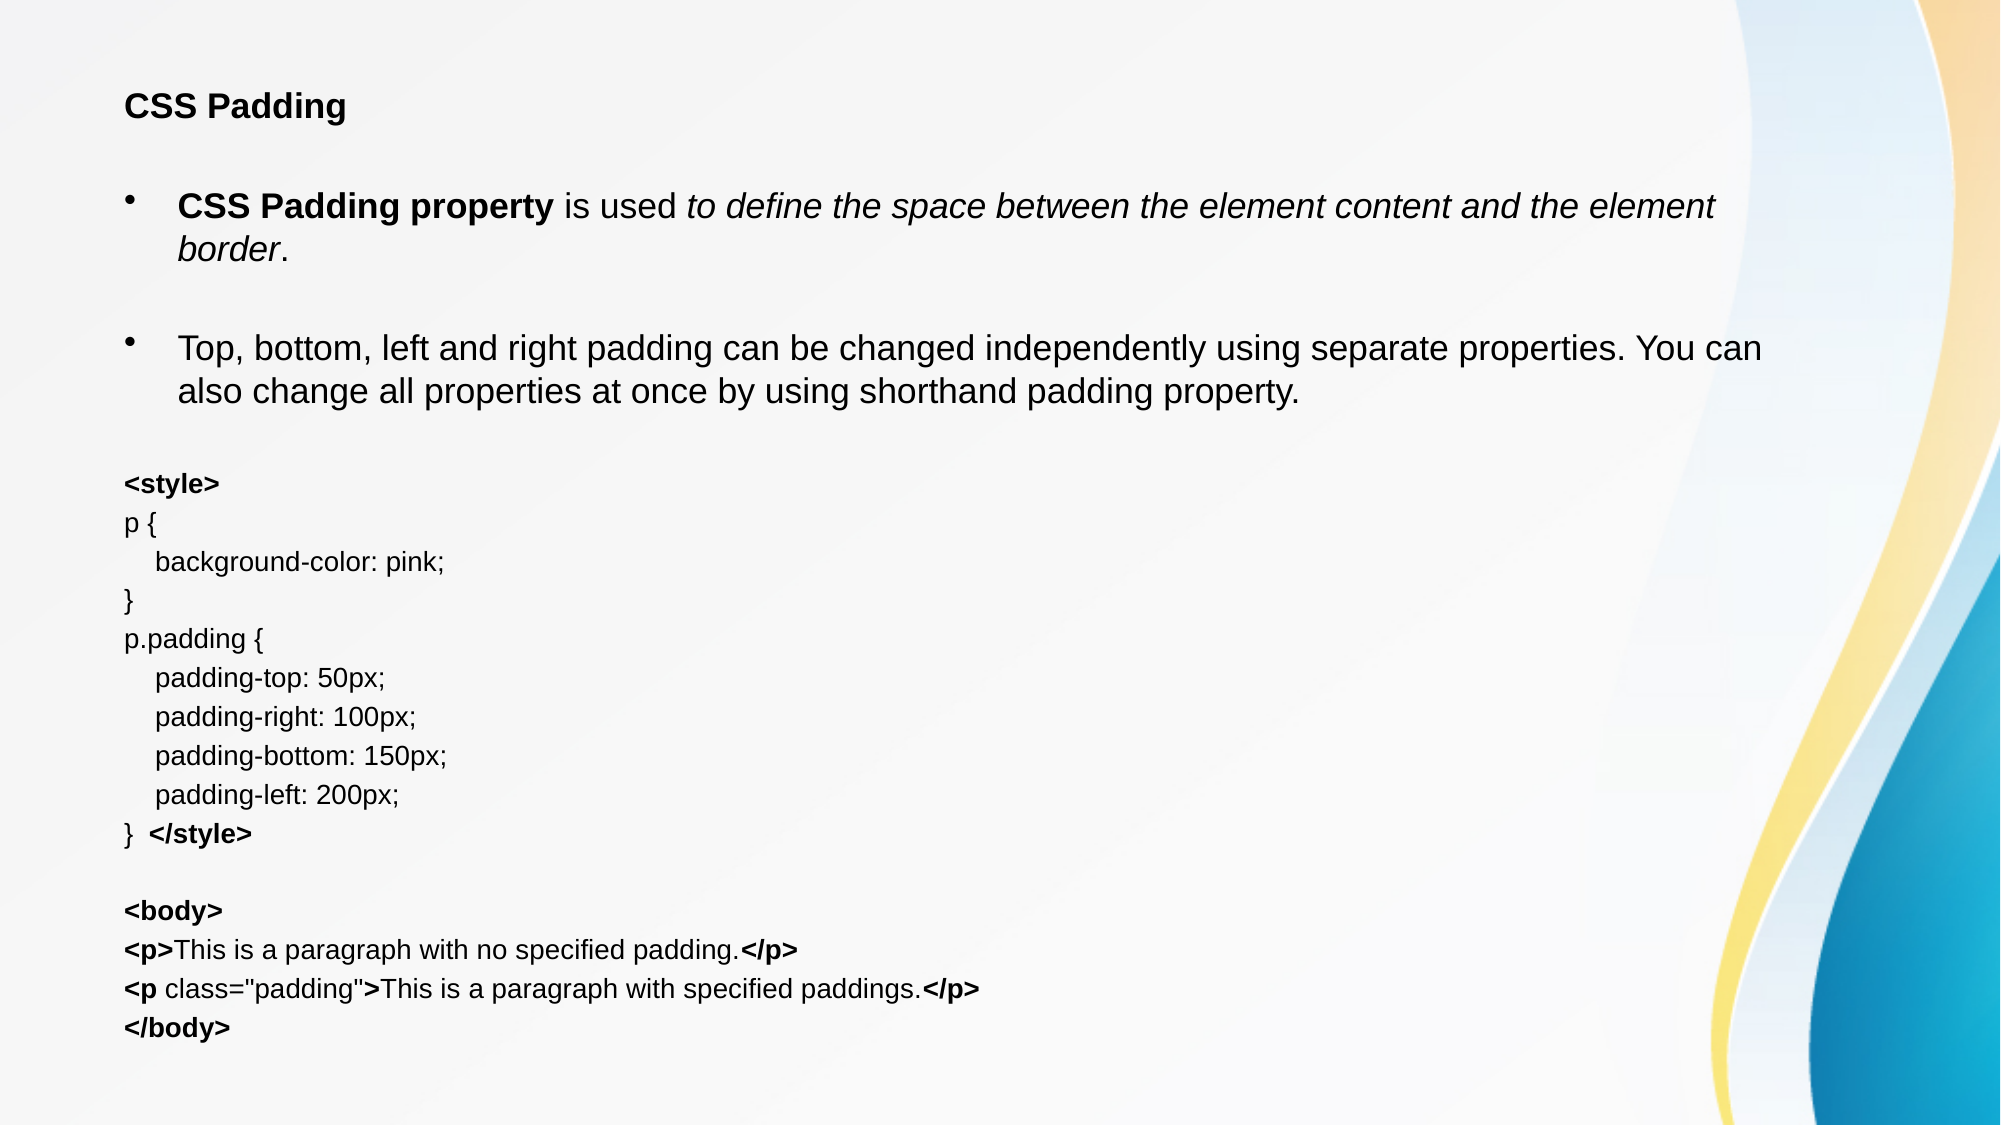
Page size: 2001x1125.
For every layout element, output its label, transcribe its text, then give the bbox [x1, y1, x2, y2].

list CSS Padding CSS Padding property is used to define the space between the element content and the element border. Top, bottom, left and right padding can be changed independently using separate properties. You can also change all properties at once by using shorthand padding property. <style> p { background-color: pink; } p.padding { padding-top: 50px; padding-right: 100px; padding-bottom: 150px; padding-left: 200px; } </style> <body> <p>This is a paragraph with no specified padding.</p> <p class="padding">This is a paragraph with specified paddings.</p> </body> [109, 75, 1835, 1055]
picture [0, 0, 2001, 1125]
